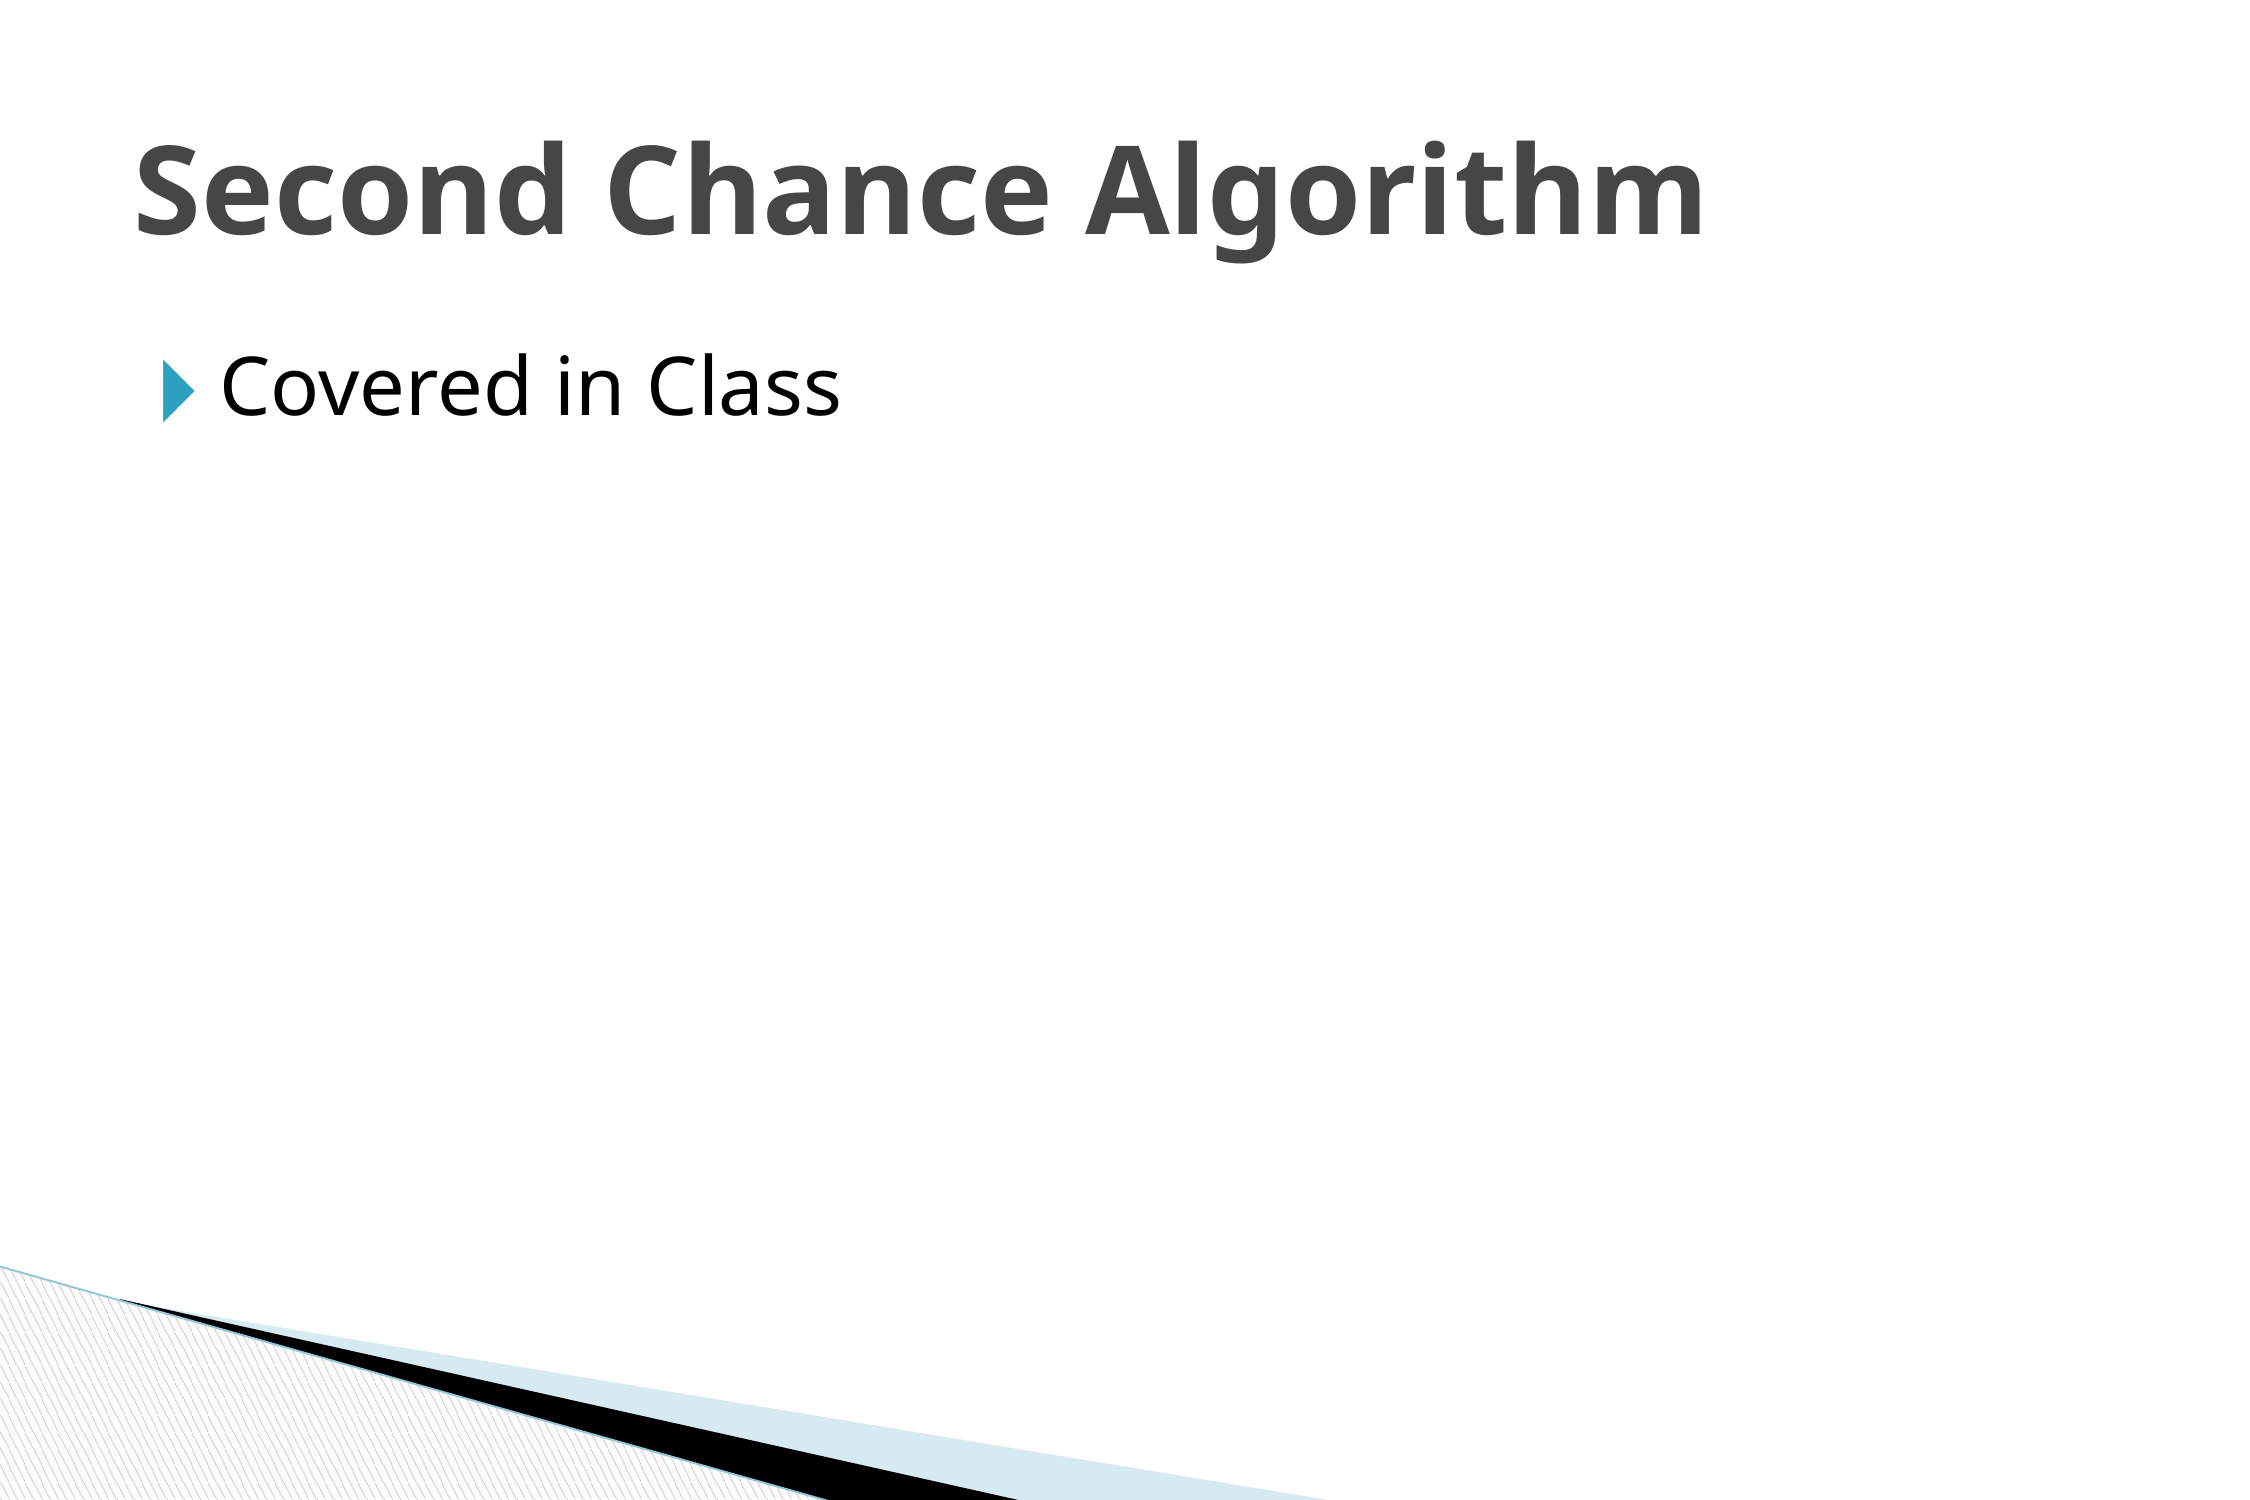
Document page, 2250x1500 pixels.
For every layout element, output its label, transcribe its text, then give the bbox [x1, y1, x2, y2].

list Covered in Class [112, 323, 2138, 1314]
title Second Chance Algorithm [112, 60, 2138, 310]
